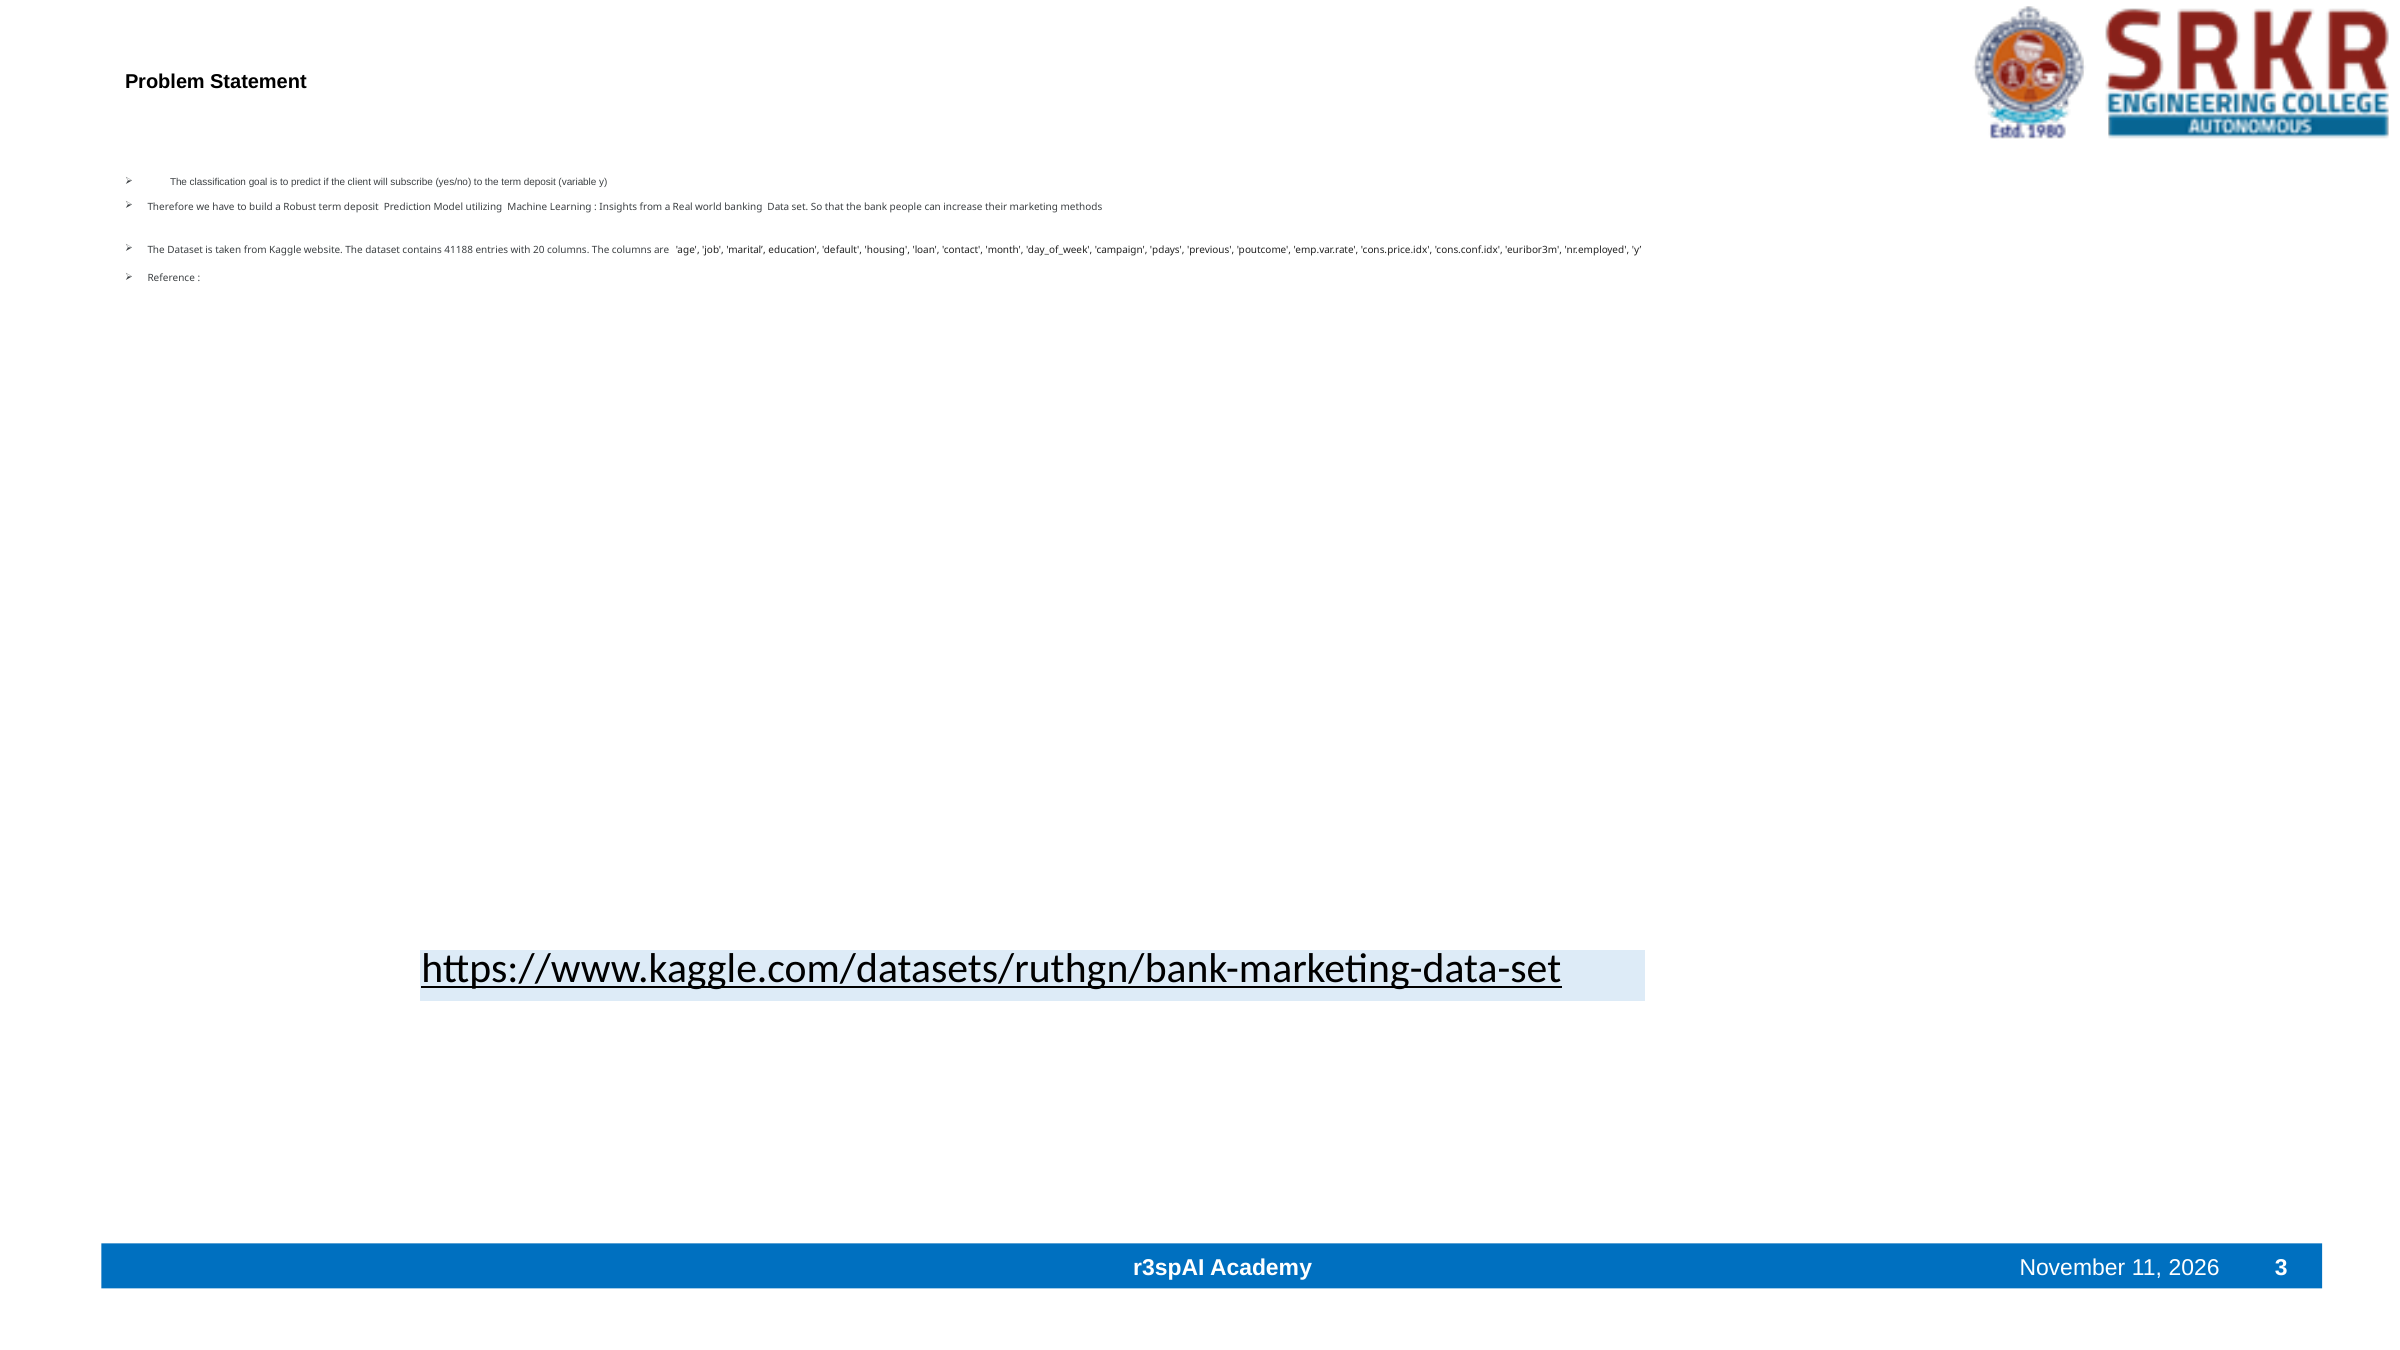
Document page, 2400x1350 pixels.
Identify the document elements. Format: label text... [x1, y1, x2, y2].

picture [1920, 5, 2400, 141]
text_box Problem Statement The classification goal is to predict if the client will subscribe (yes/no) to the term deposit (variable y) Therefore we have to build a Robust term deposit Prediction Model utilizing Machine Learning : Insights from a Real world banking Data set. So that the bank people can increase their marketing methods The Dataset is taken from Kaggle website. The dataset contains 41188 entries with 20 columns. The columns are 'age', 'job', 'marital’, education', 'default', 'housing', 'loan', 'contact', 'month', 'day_of_week', 'campaign', 'pdays', 'previous', 'poutcome', 'emp.var.rate', 'cons.price.idx', 'cons.conf.idx', 'euribor3m', 'nr.employed', 'y’ Reference : [125, 72, 2288, 286]
table_header https://www.kaggle.com/datasets/ruthgn/bank-marketing-data-set [420, 950, 1645, 1001]
